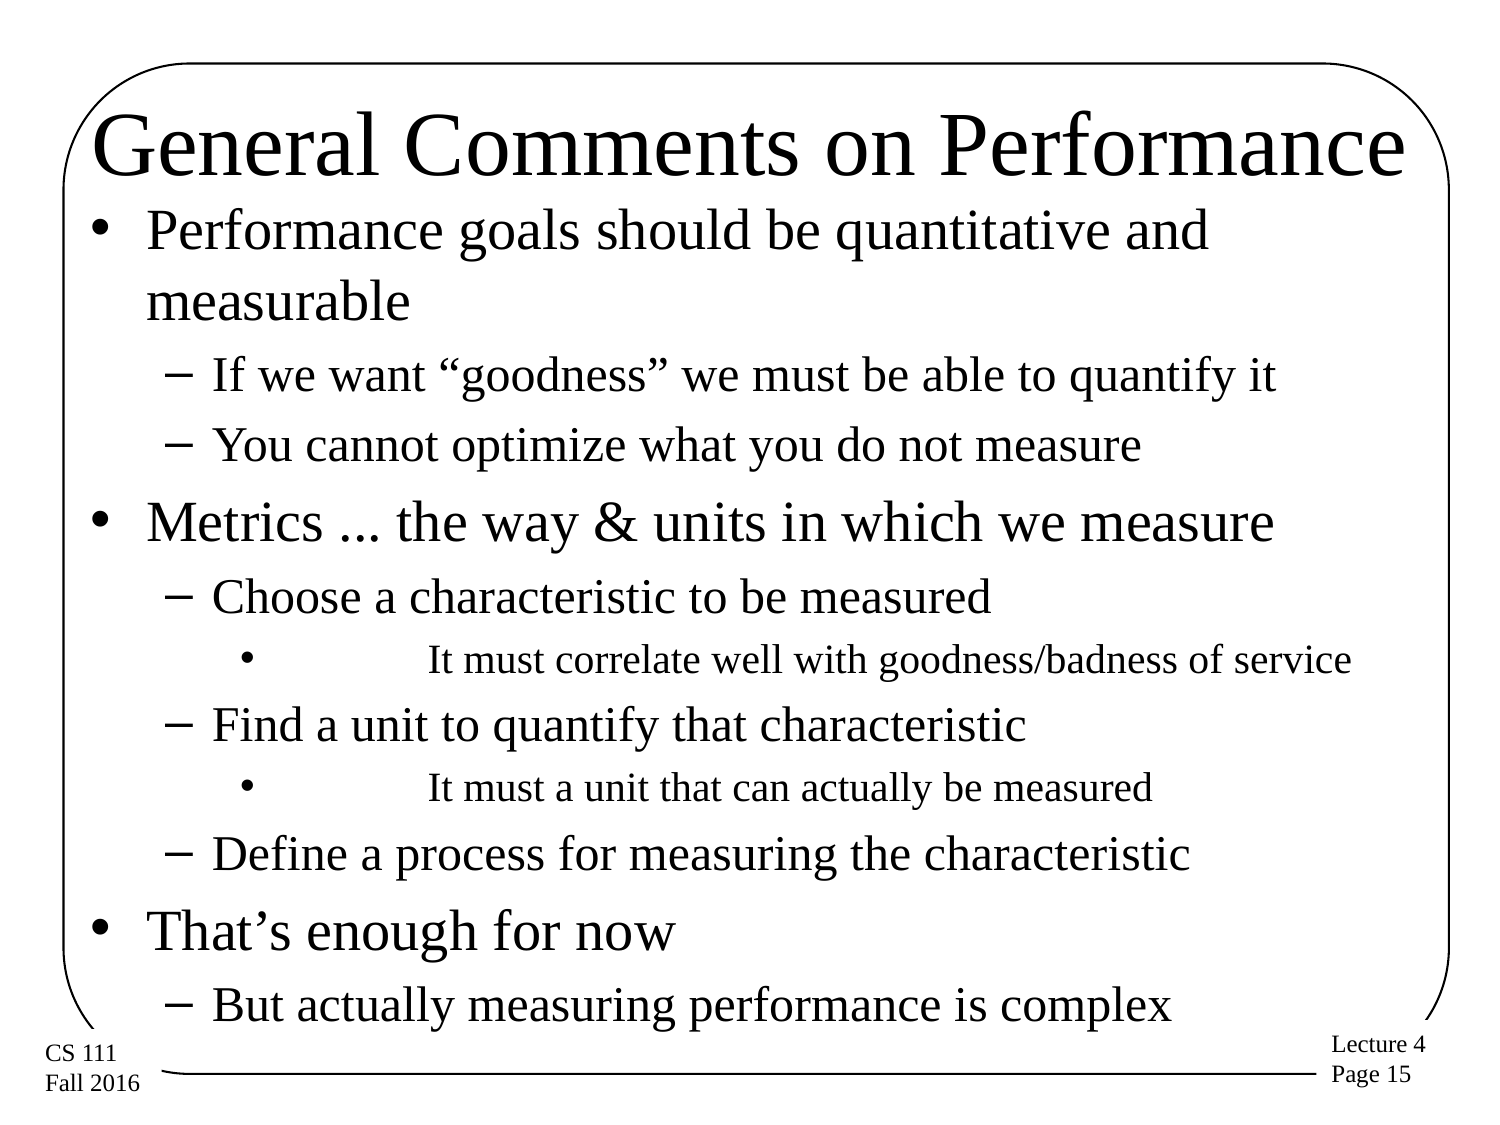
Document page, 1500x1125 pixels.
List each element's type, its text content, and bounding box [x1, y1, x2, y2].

list Performance goals should be quantitative and measurable If we want “goodness” we must be able to quantify it You cannot optimize what you do not measure Metrics ... the way & units in which we measure Choose a characteristic to be measured It must correlate well with goodness/badness of service Find a unit to quantify that characteristic It must a unit that can actually be measured Define a process for measuring the characteristic That’s enough for now But actually measuring performance is complex [74, 183, 1426, 927]
title General Comments on Performance [74, 44, 1426, 183]
